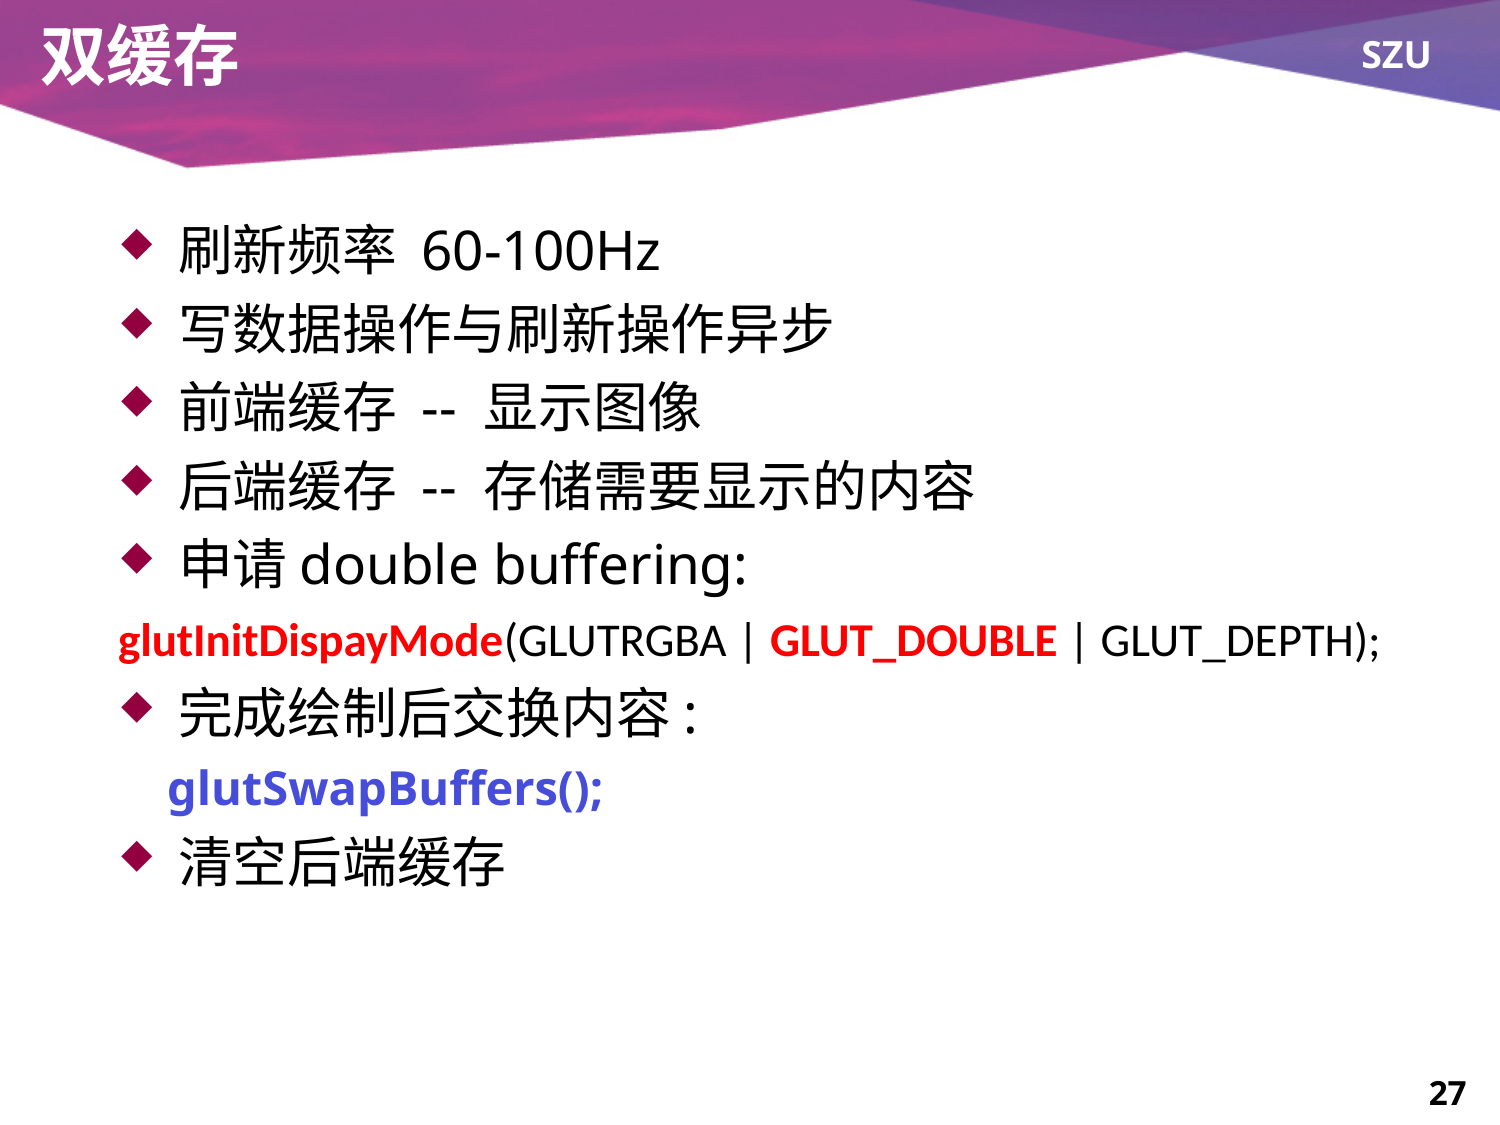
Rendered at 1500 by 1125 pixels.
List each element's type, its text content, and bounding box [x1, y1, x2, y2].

picture [0, 0, 1500, 1125]
title 双缓存 [25, 15, 1320, 104]
list 刷新频率 60-100Hz 写数据操作与刷新操作异步 前端缓存 -- 显示图像 后端缓存 -- 存储需要显示的内容 申请double buffering: glutInitDispayMode(GLUTRGBA | GLUT_DOUBLE | GLUT_DEPTH); 完成绘制后交换内容: glutSwapBuffers(); 清空后端缓存 [103, 216, 1397, 930]
slide_number 27 [1384, 1065, 1500, 1125]
